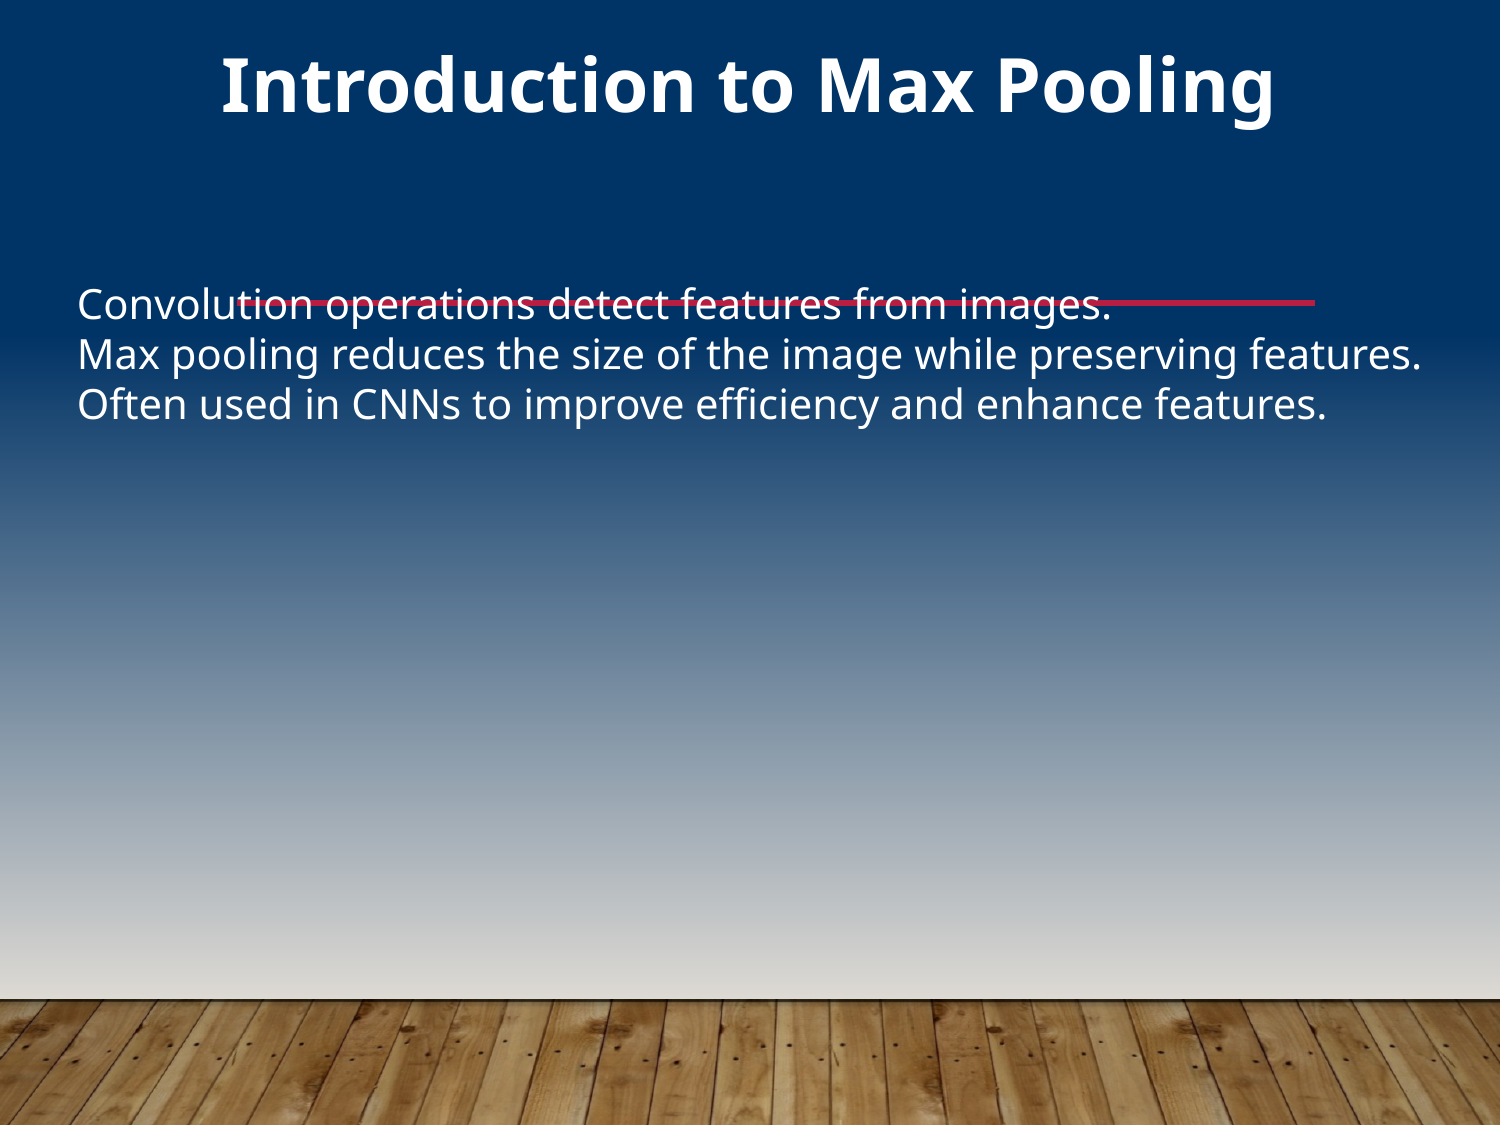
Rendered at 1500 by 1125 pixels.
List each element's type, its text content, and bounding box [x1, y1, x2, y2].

picture [0, 999, 1500, 1125]
text_box Introduction to Max Pooling [207, 29, 1293, 135]
text_box Convolution operations detect features from images. Max pooling reduces the size of the image while preserving features. Often used in CNNs to improve efficiency and enhance features. [62, 224, 1438, 435]
